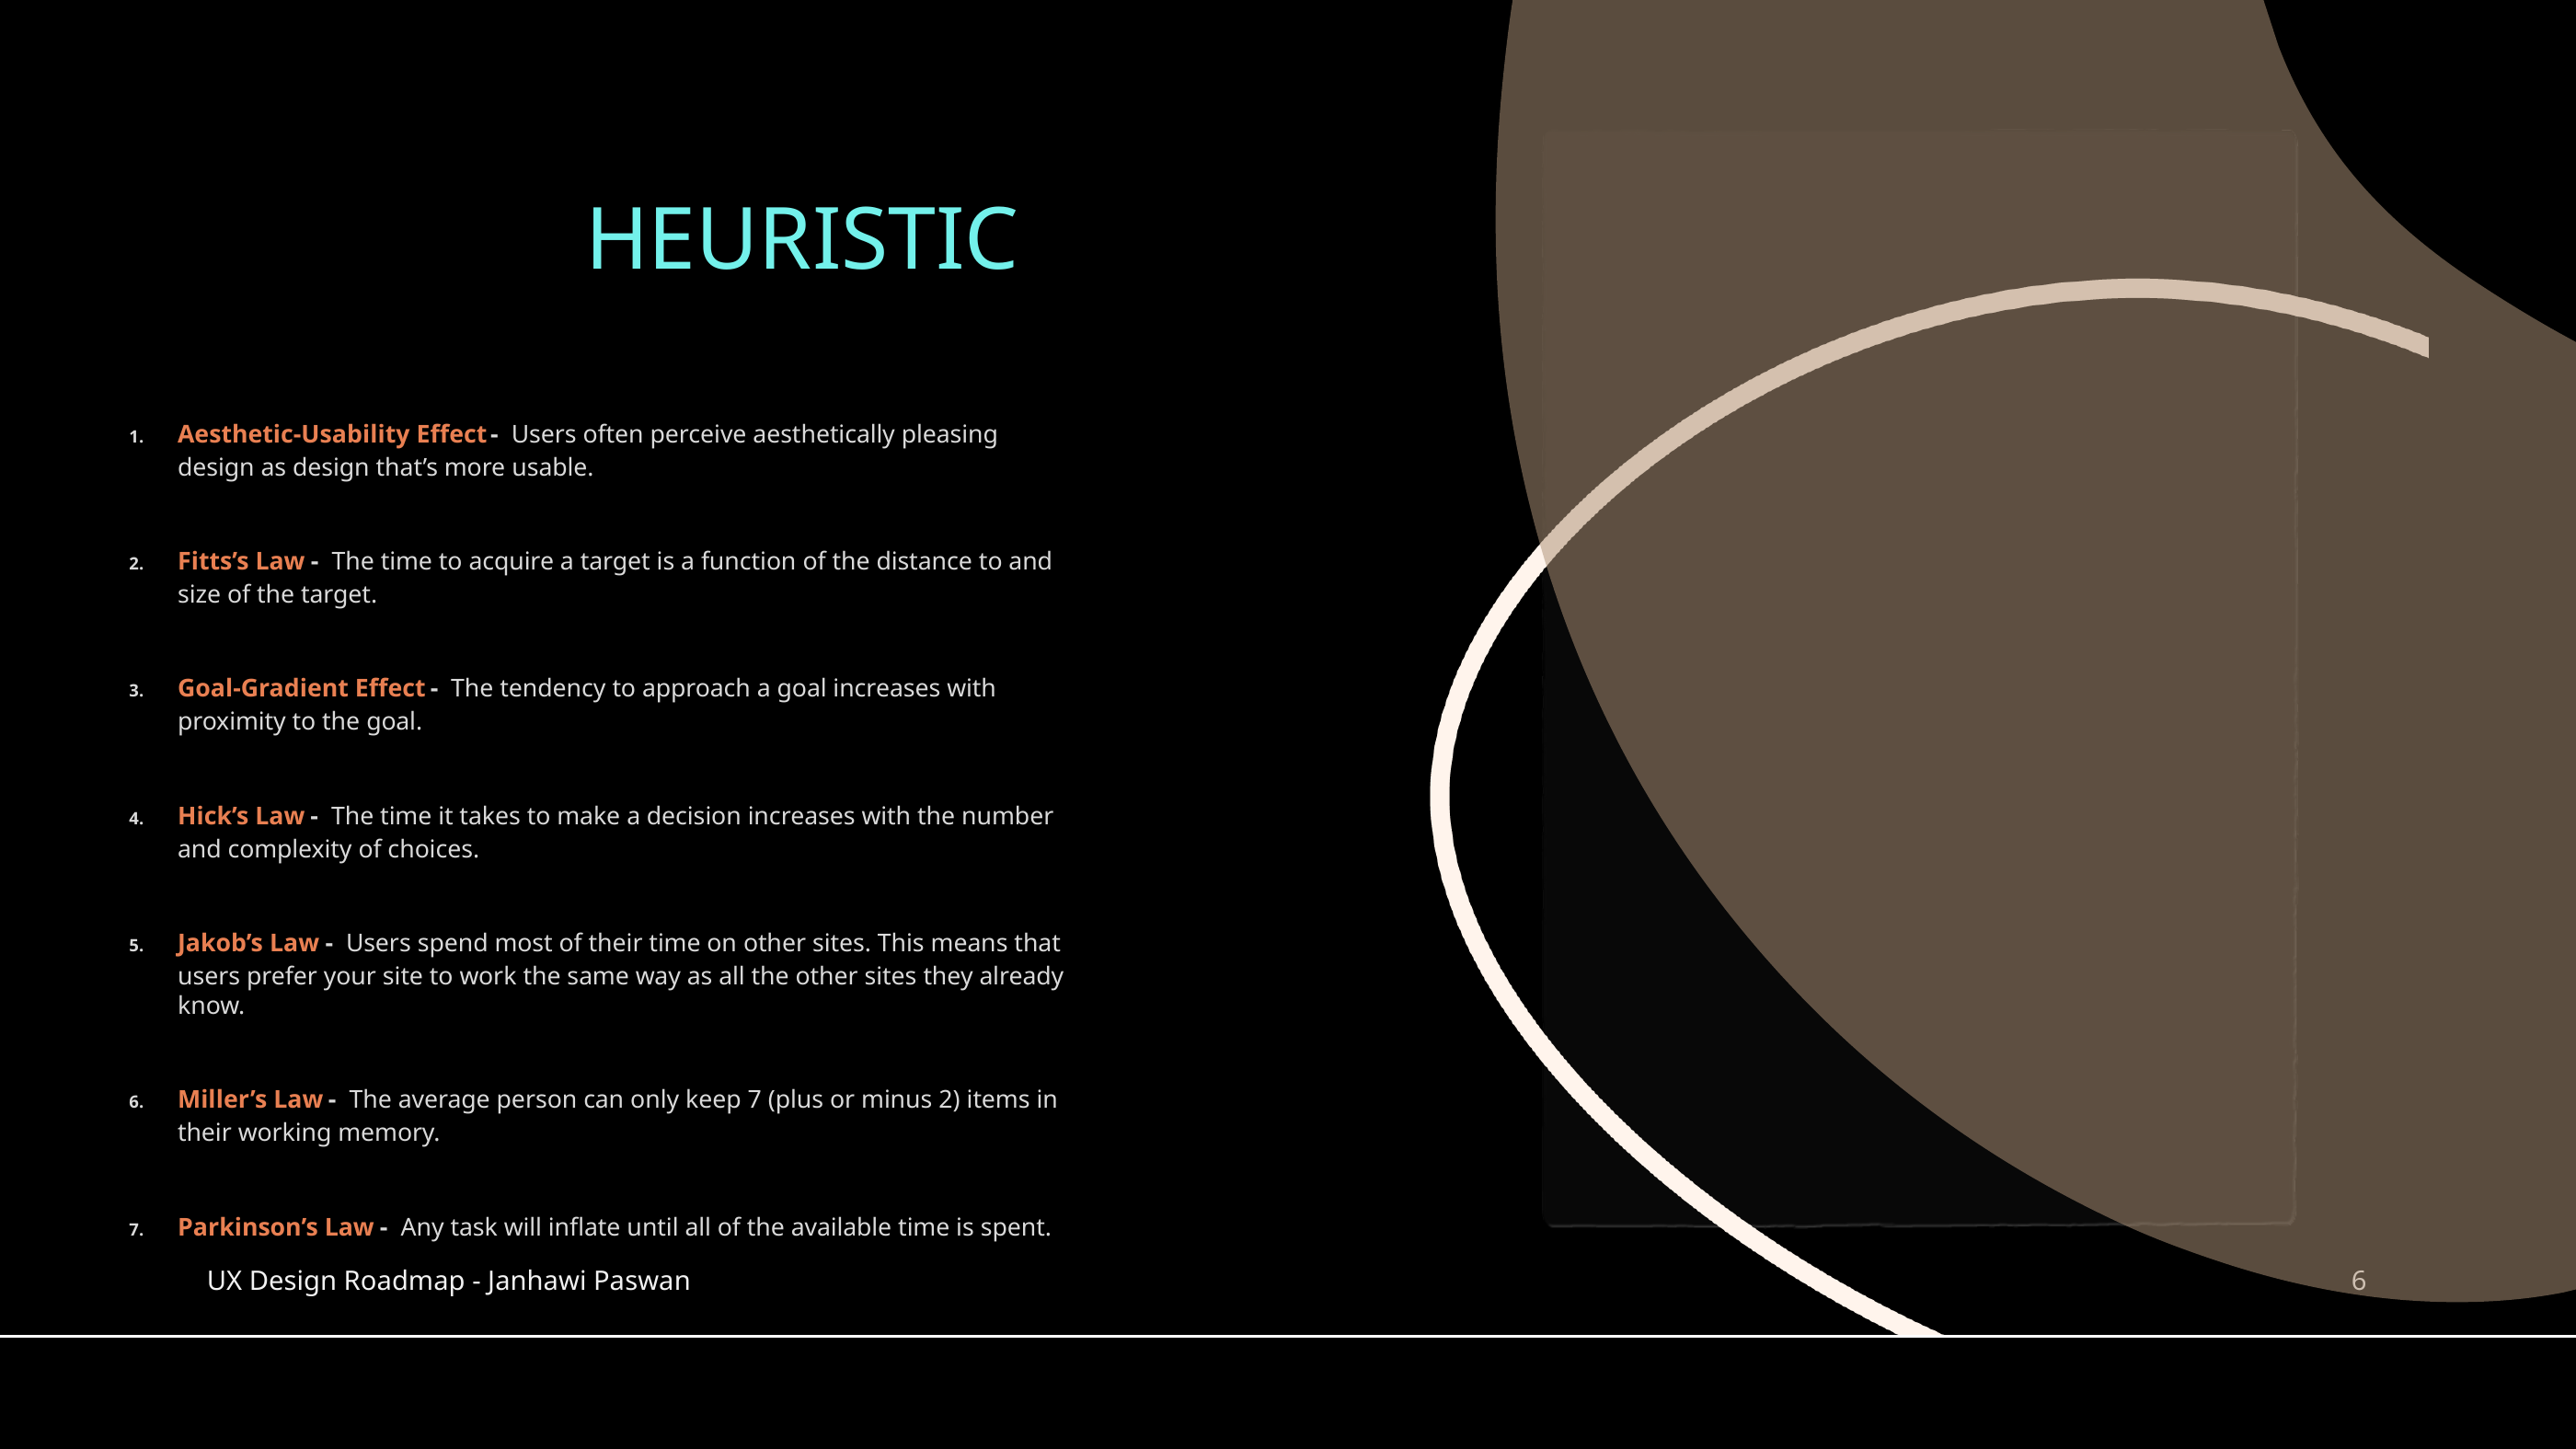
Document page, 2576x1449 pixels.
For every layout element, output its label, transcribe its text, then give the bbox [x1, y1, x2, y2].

list Aesthetic-Usability Effect - Users often perceive aesthetically pleasing design as design that’s more usable. Fitts’s Law - The time to acquire a target is a function of the distance to and size of the target. Goal-Gradient Effect - The tendency to approach a goal increases with proximity to the goal. Hick’s Law - The time it takes to make a decision increases with the number and complexity of choices. Jakob’s Law - Users spend most of their time on other sites. This means that users prefer your site to work the same way as all the other sites they already know. Miller’s Law - The average person can only keep 7 (plus or minus 2) items in their working memory. Parkinson’s Law - Any task will inflate until all of the available time is spent. [115, 411, 1082, 1272]
title HEURISTIC [115, 149, 1489, 293]
slide_number 6 [2221, 1243, 2381, 1320]
picture [1430, 278, 2429, 1335]
footer UX Design Roadmap - Janhawi Paswan [192, 1243, 1604, 1320]
